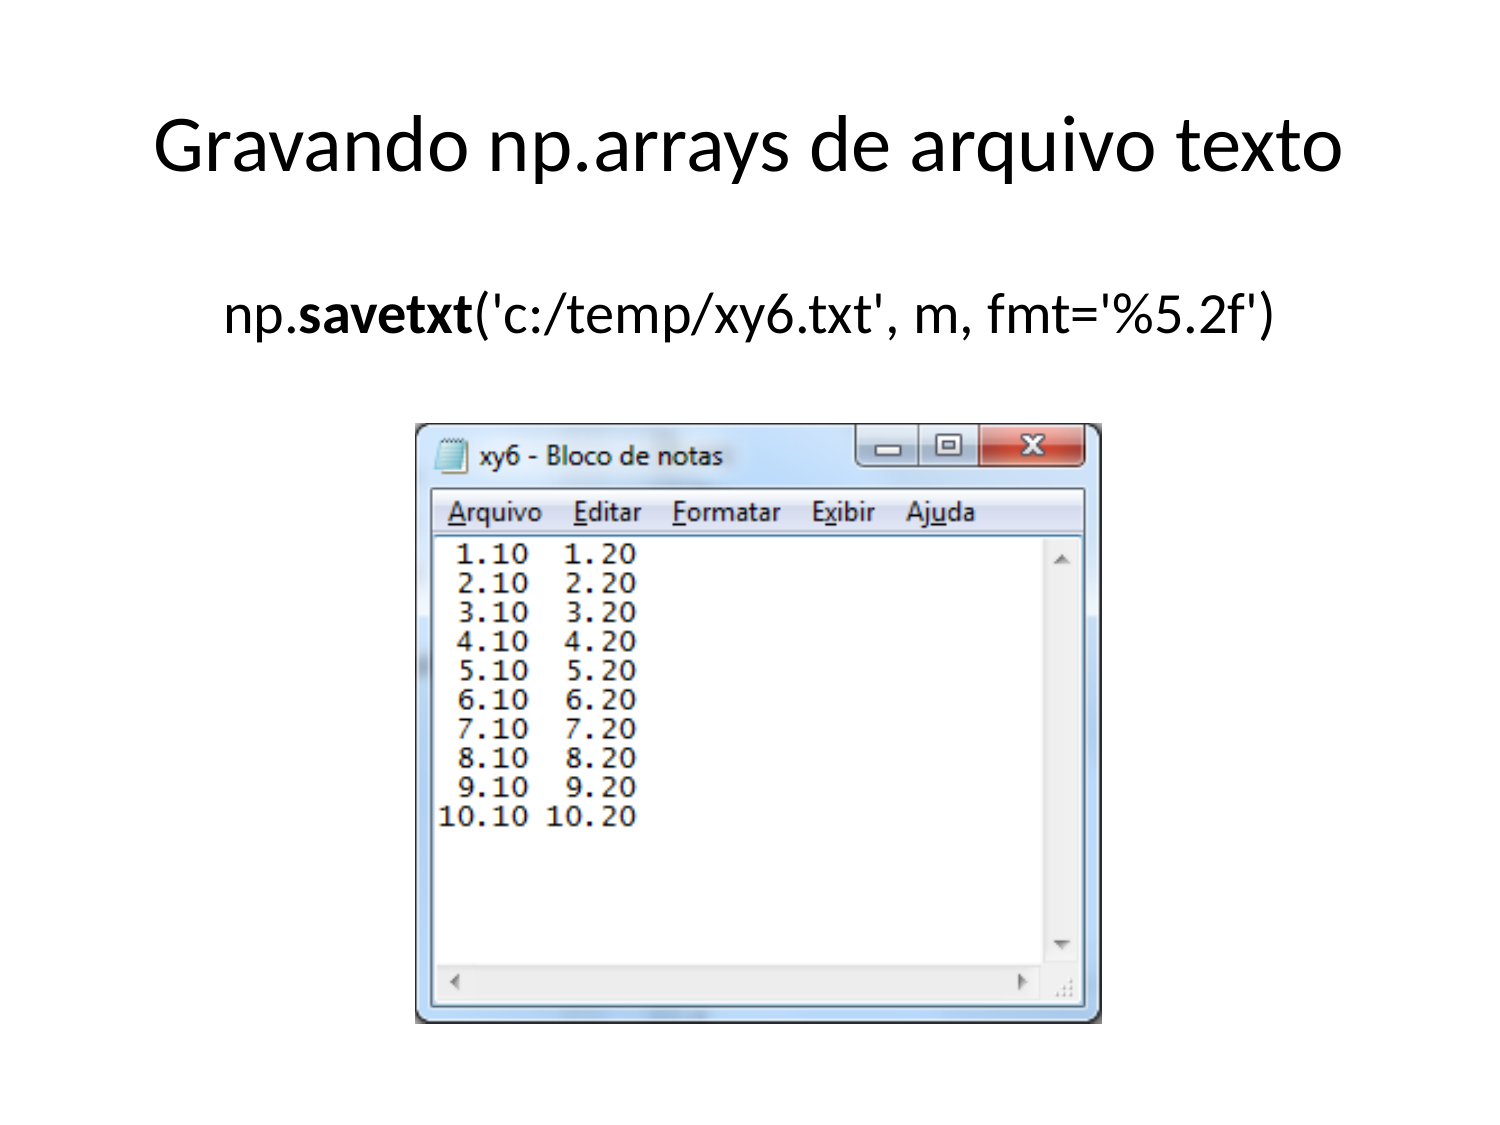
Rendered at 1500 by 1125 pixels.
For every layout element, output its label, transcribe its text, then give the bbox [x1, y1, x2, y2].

title Gravando np.arrays de arquivo texto [75, 45, 1425, 231]
list np.savetxt('c:/temp/xy6.txt', m, fmt='%5.2f') [75, 231, 1425, 1083]
picture [415, 422, 1102, 1024]
